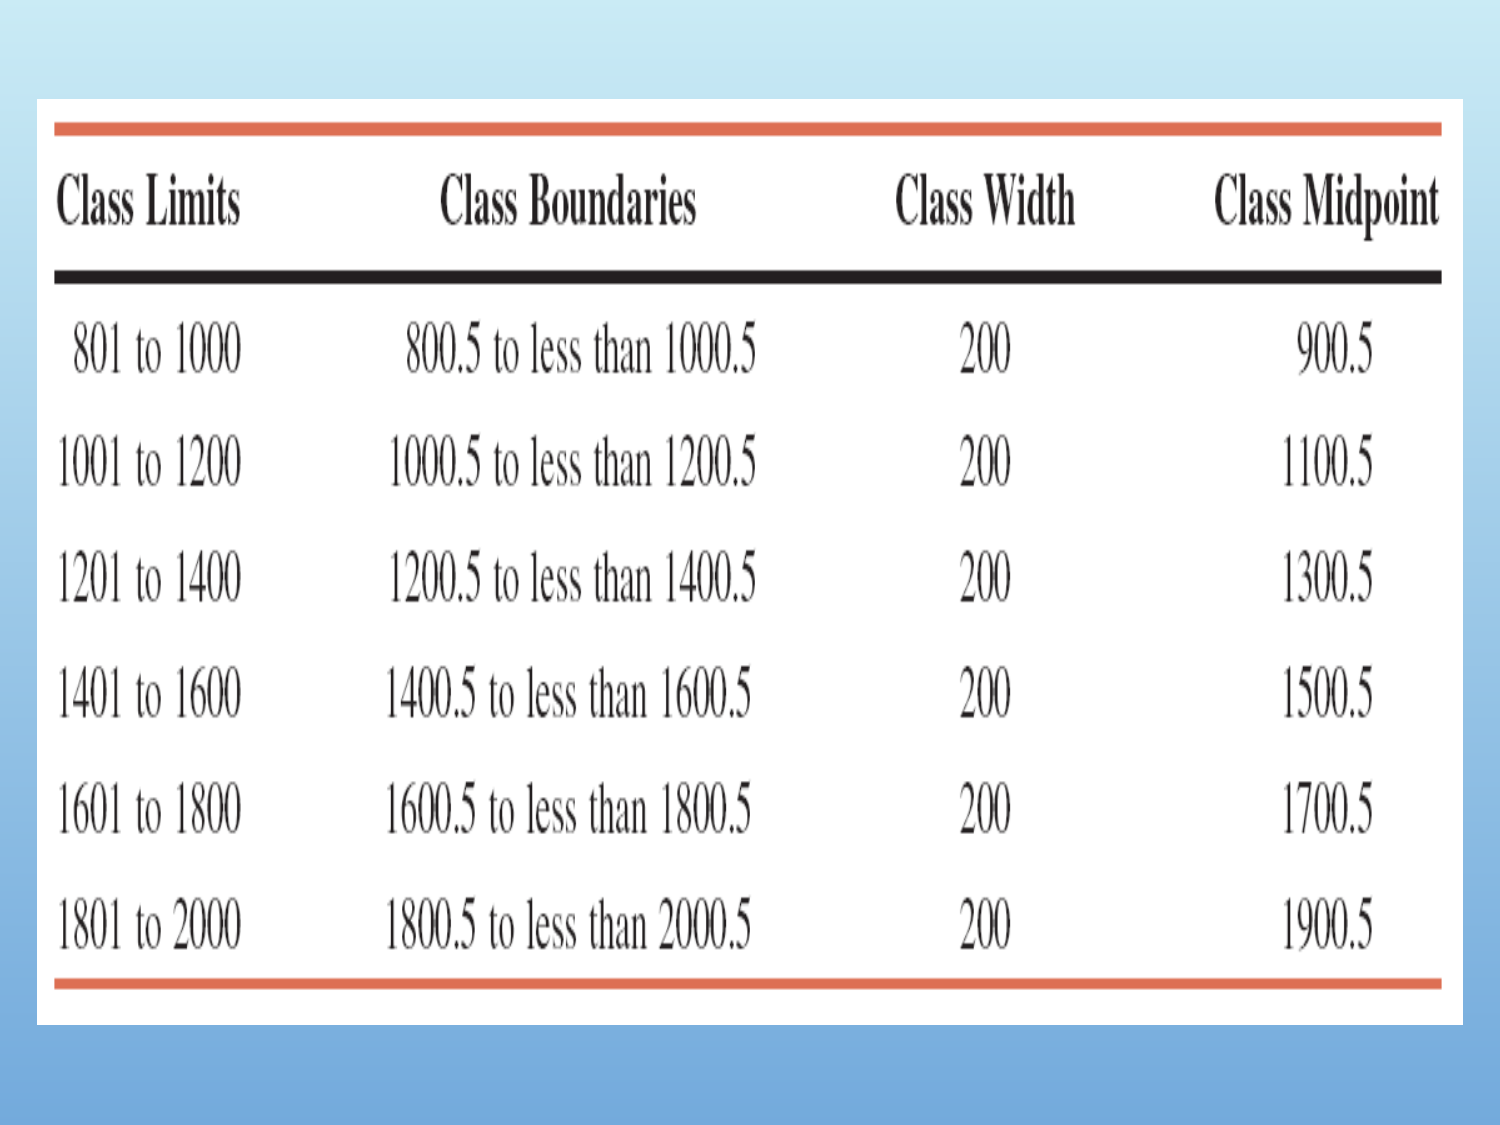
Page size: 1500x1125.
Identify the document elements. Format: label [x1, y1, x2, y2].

list [37, 99, 1463, 1026]
